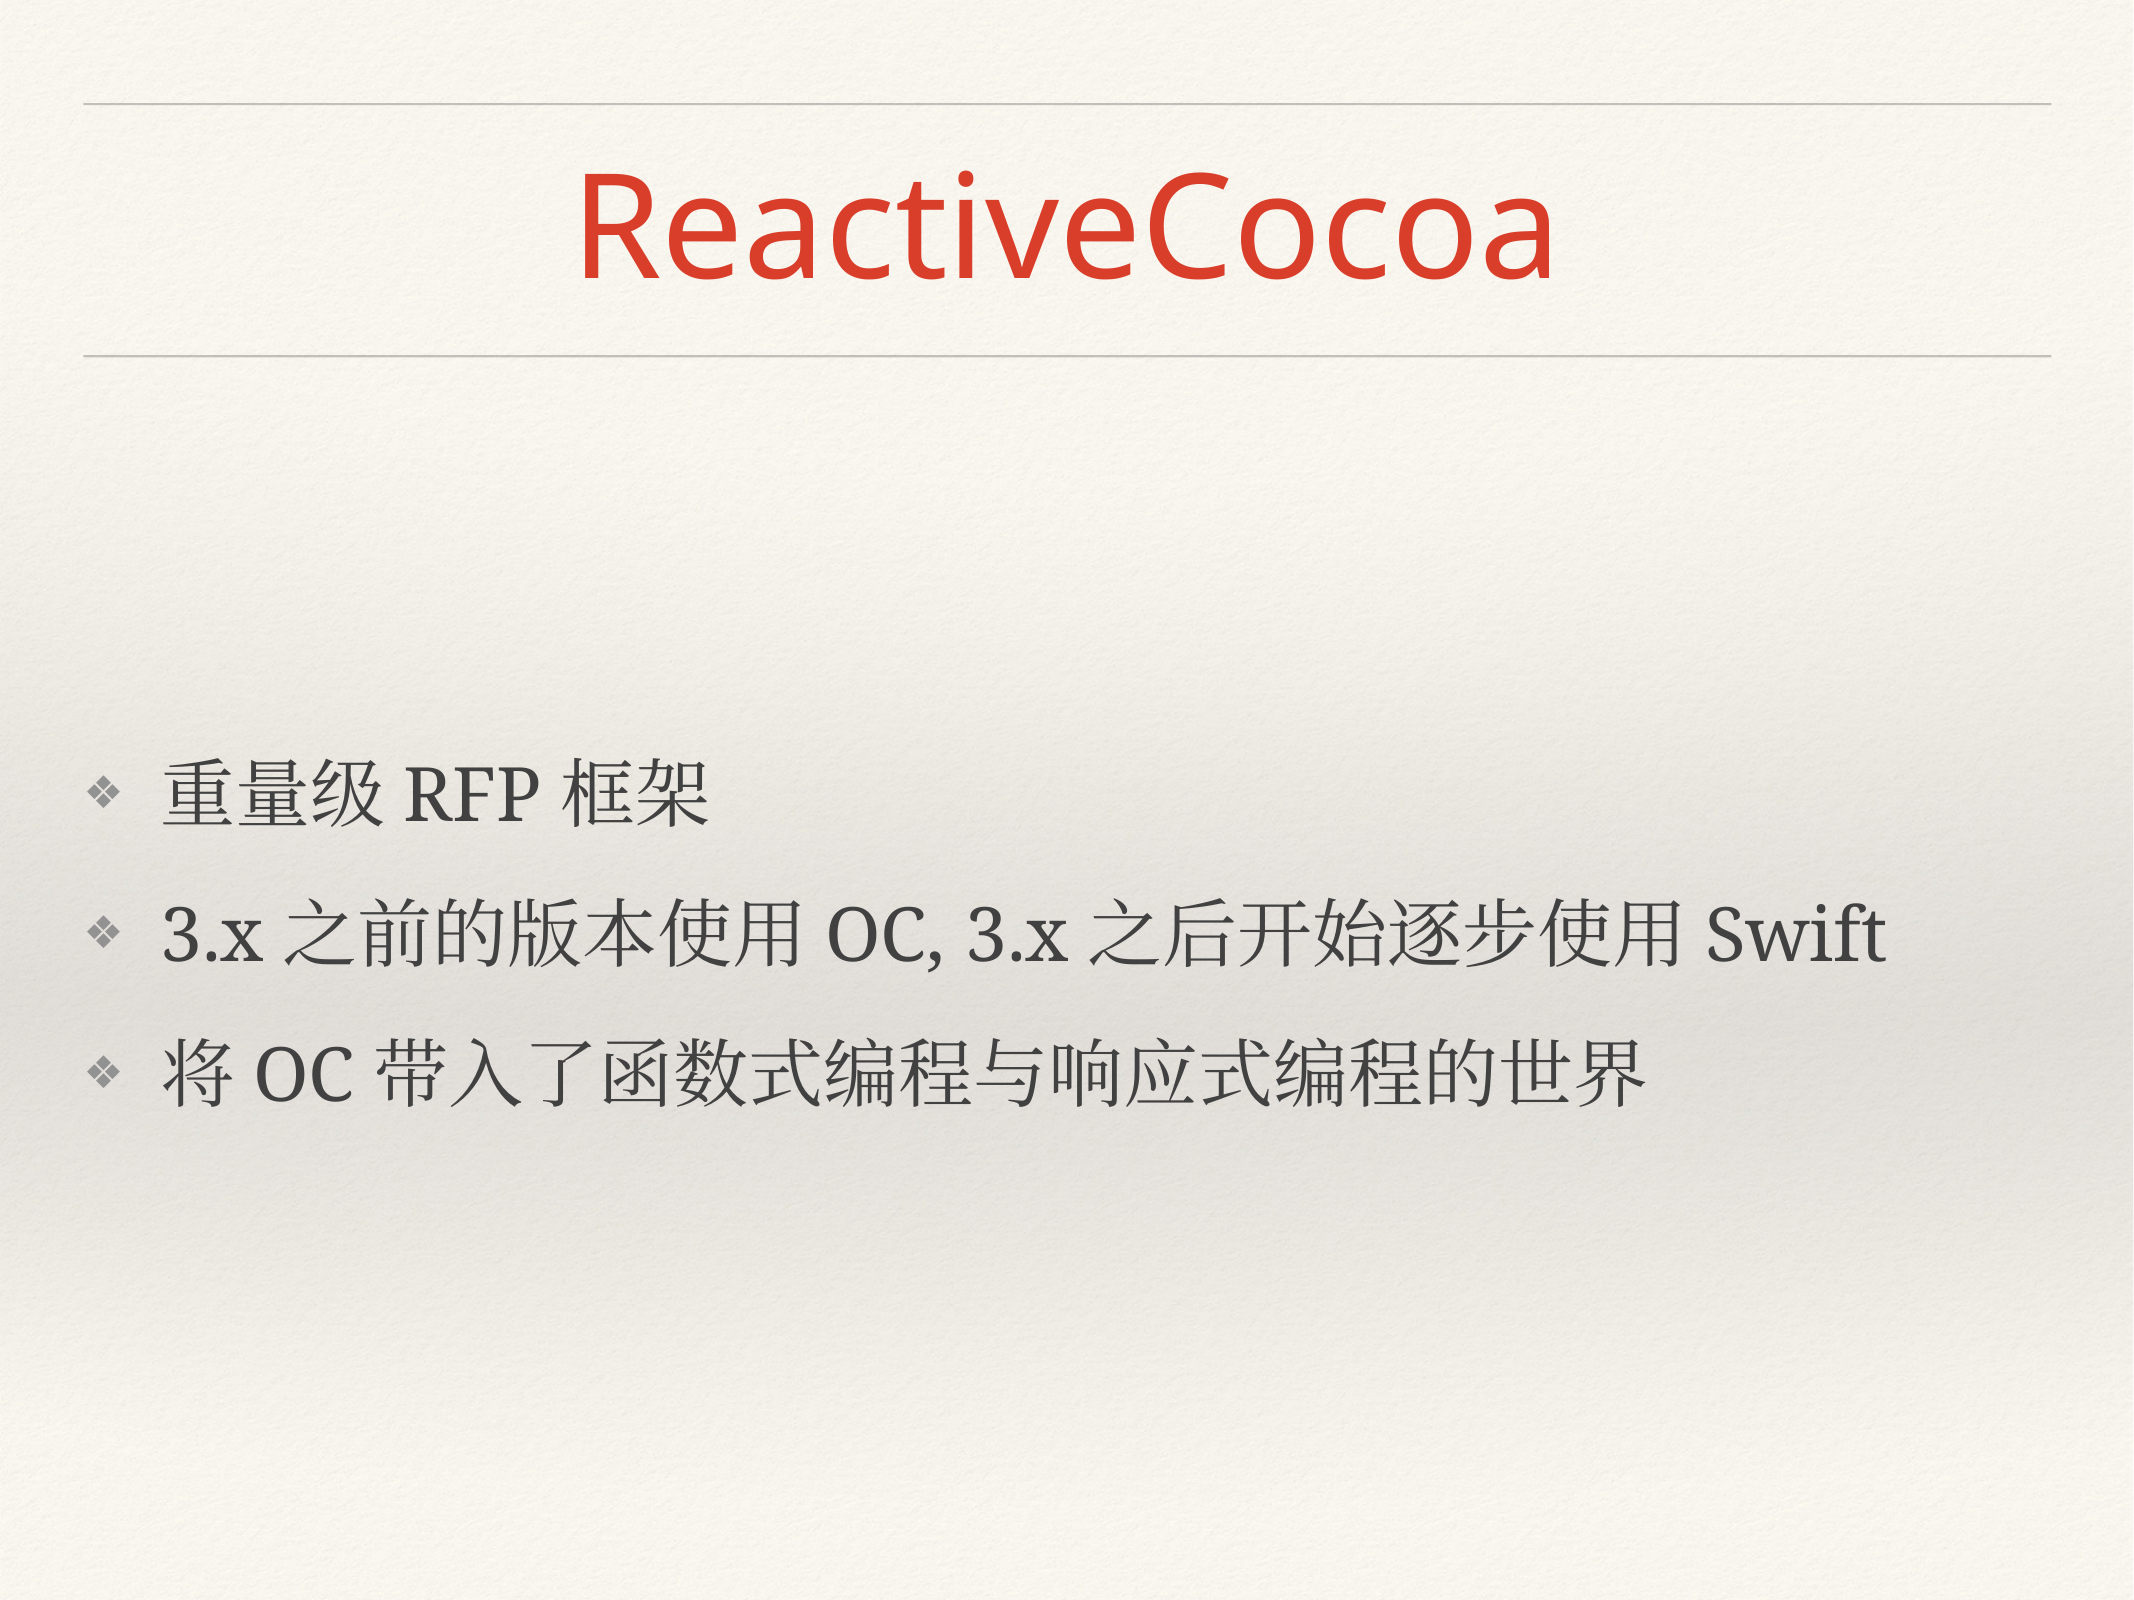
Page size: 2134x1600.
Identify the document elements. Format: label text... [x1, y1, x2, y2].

title ReactiveCocoa [82, 130, 2051, 332]
list 重量级RFP框架 3.x之前的版本使用OC, 3.x之后开始逐步使用Swift 将OC带入了函数式编程与响应式编程的世界 [82, 430, 2051, 1432]
picture [0, 0, 2134, 1600]
